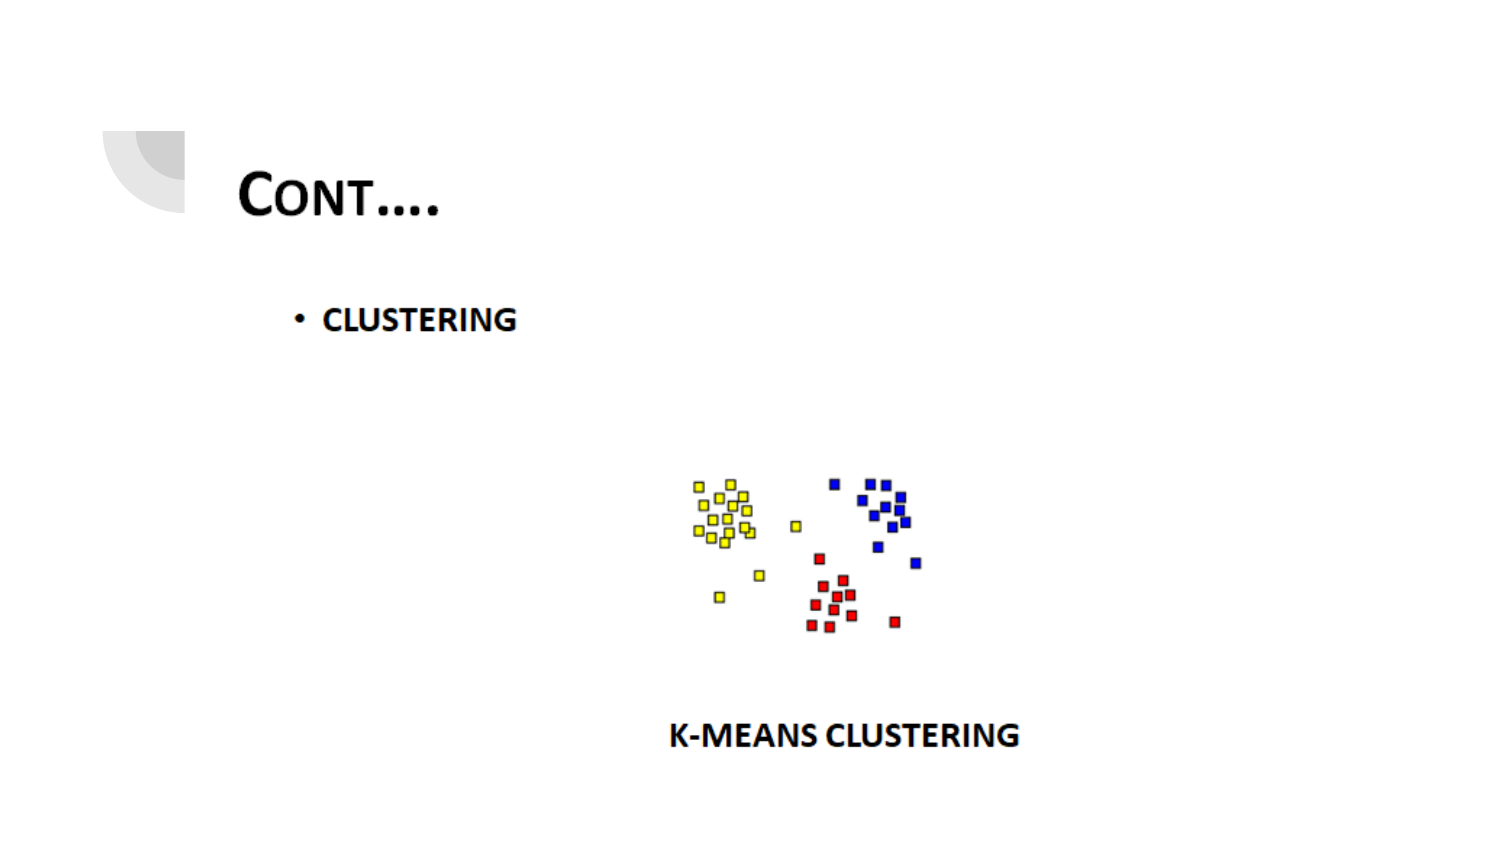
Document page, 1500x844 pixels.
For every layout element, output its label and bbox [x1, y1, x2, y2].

picture [217, 132, 1373, 822]
